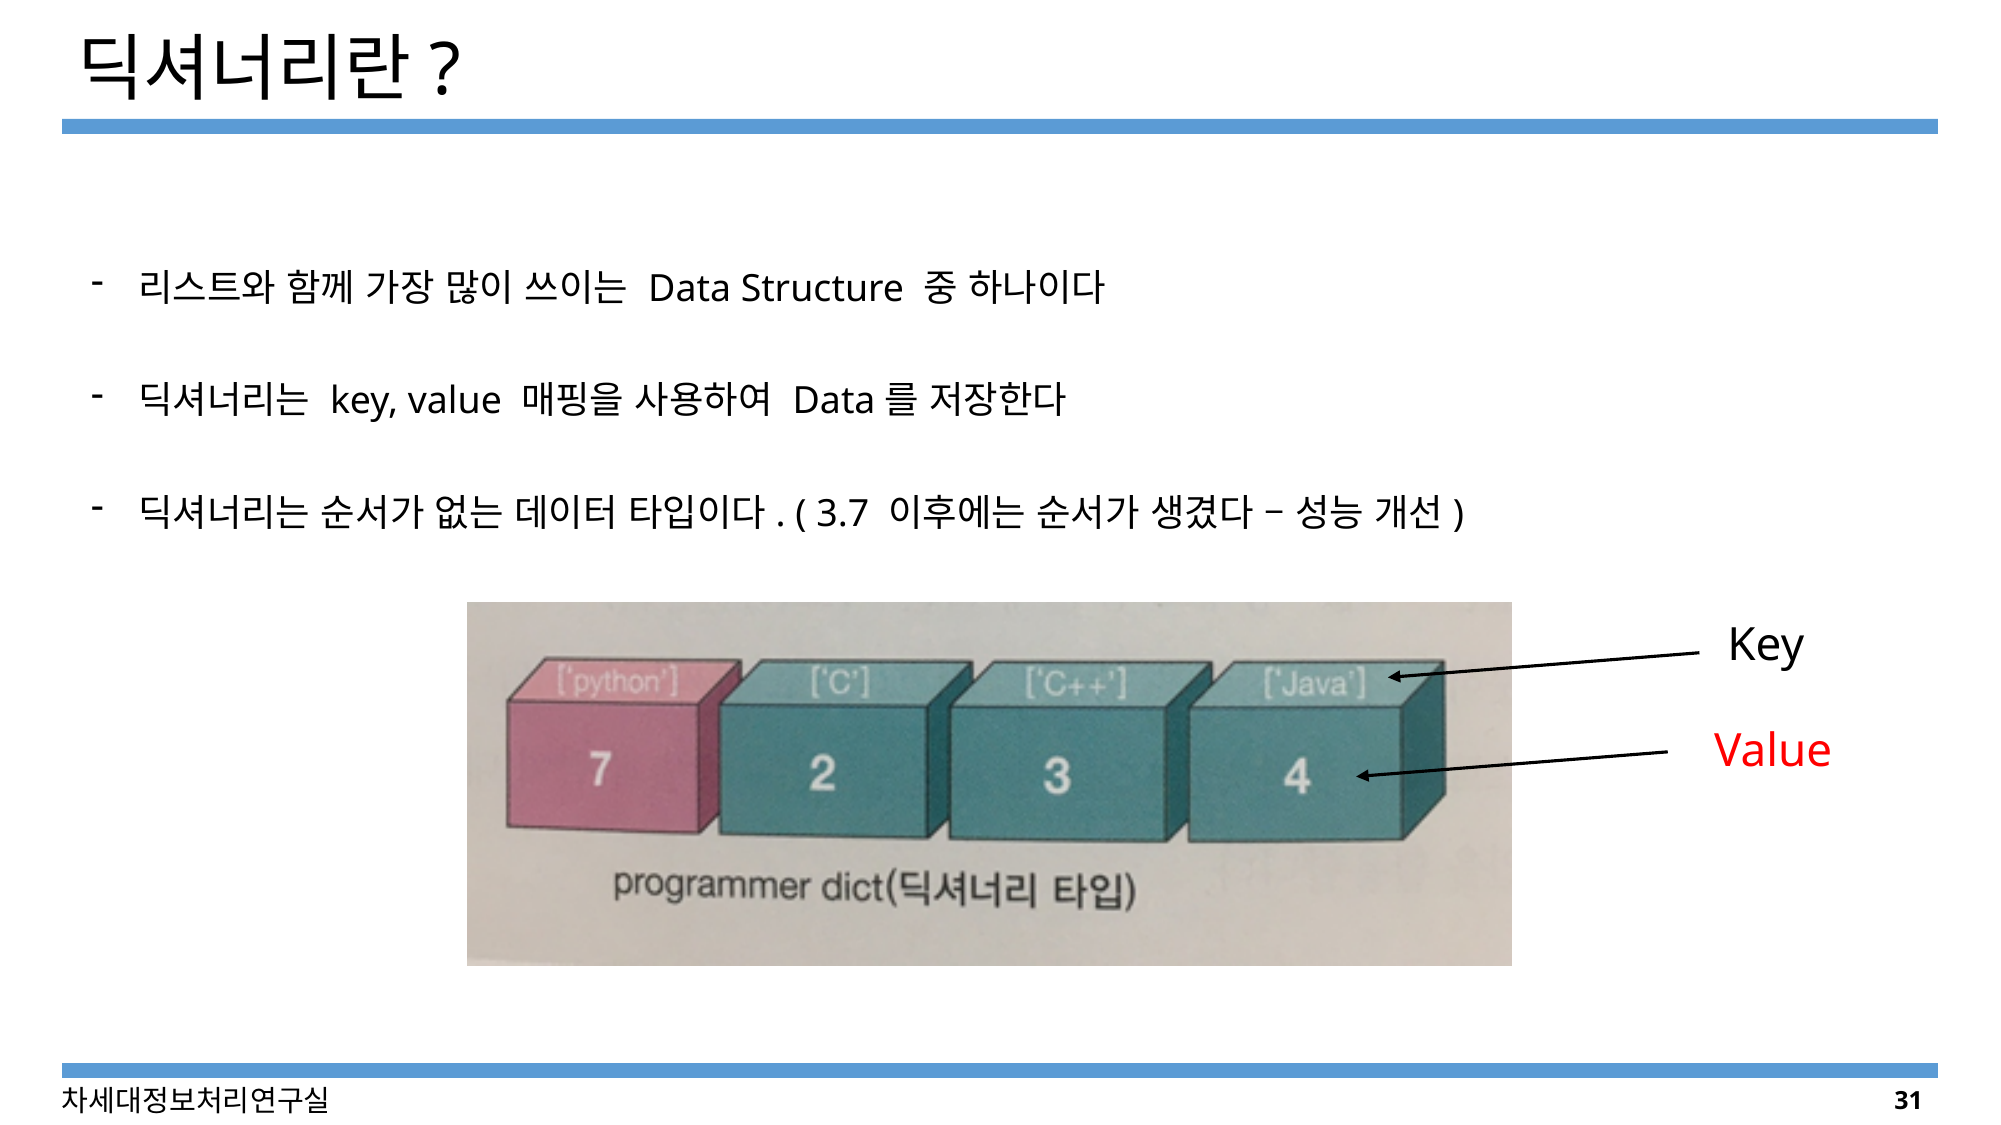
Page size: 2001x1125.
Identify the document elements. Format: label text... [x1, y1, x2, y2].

slide_number 31 [1487, 1079, 1938, 1125]
text_box Value [1699, 713, 1876, 784]
title 딕셔너리란? [62, 24, 1564, 118]
text_box 리스트와 함께 가장 많이 쓰이는 Data Structure 중 하나이다 딕셔너리는 key, value 매핑을 사용하여 Data를 저장한다 딕셔너리는 순서가 없는 데이터 타입이다. ( 3.7 이후에는 순서가 생겼다 – 성능 개선) [76, 188, 1858, 541]
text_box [1356, 751, 1668, 777]
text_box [1387, 652, 1700, 678]
picture [467, 602, 1513, 966]
text_box Key [1712, 606, 1820, 677]
